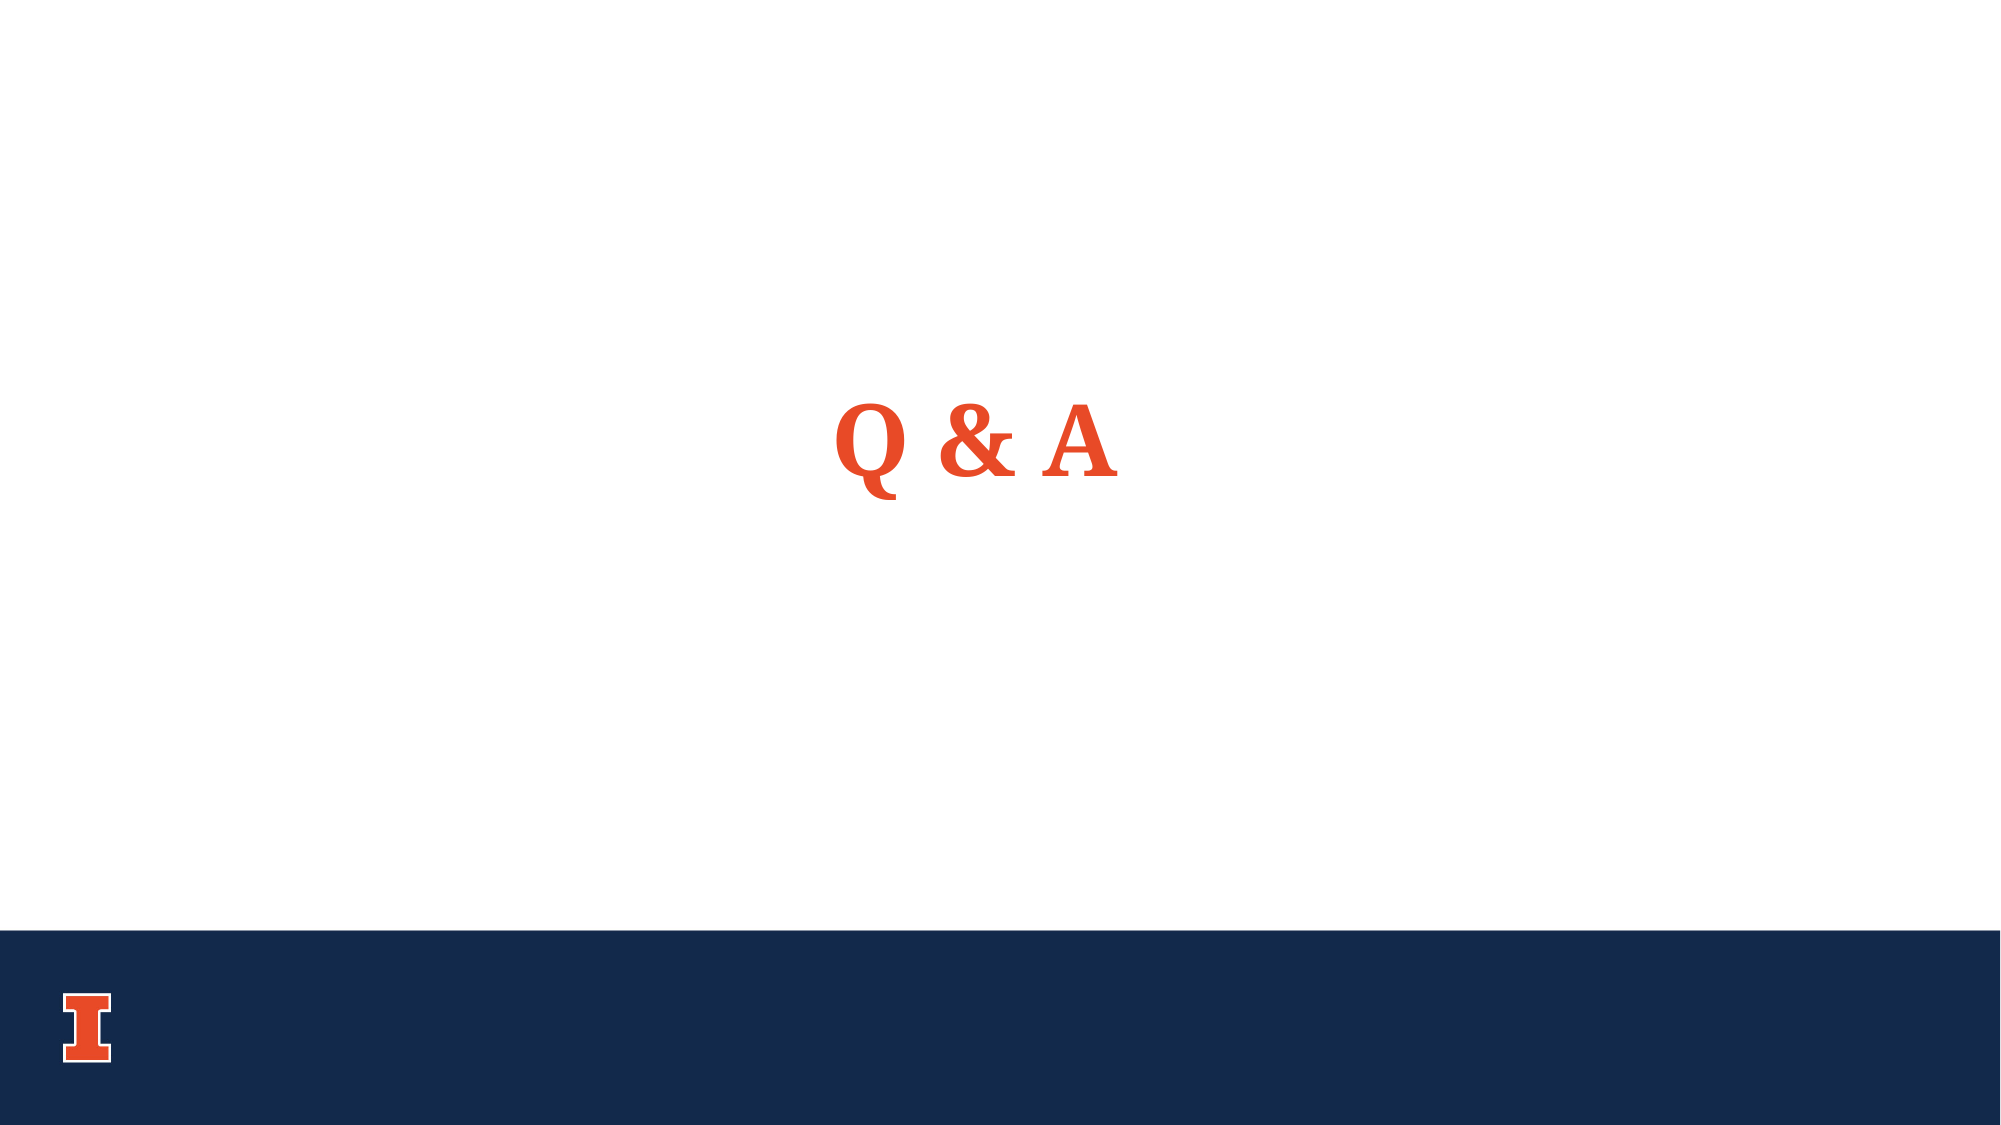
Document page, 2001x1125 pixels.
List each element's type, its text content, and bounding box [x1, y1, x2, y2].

picture [0, 0, 2001, 1125]
text_box Q & A [817, 369, 1160, 518]
